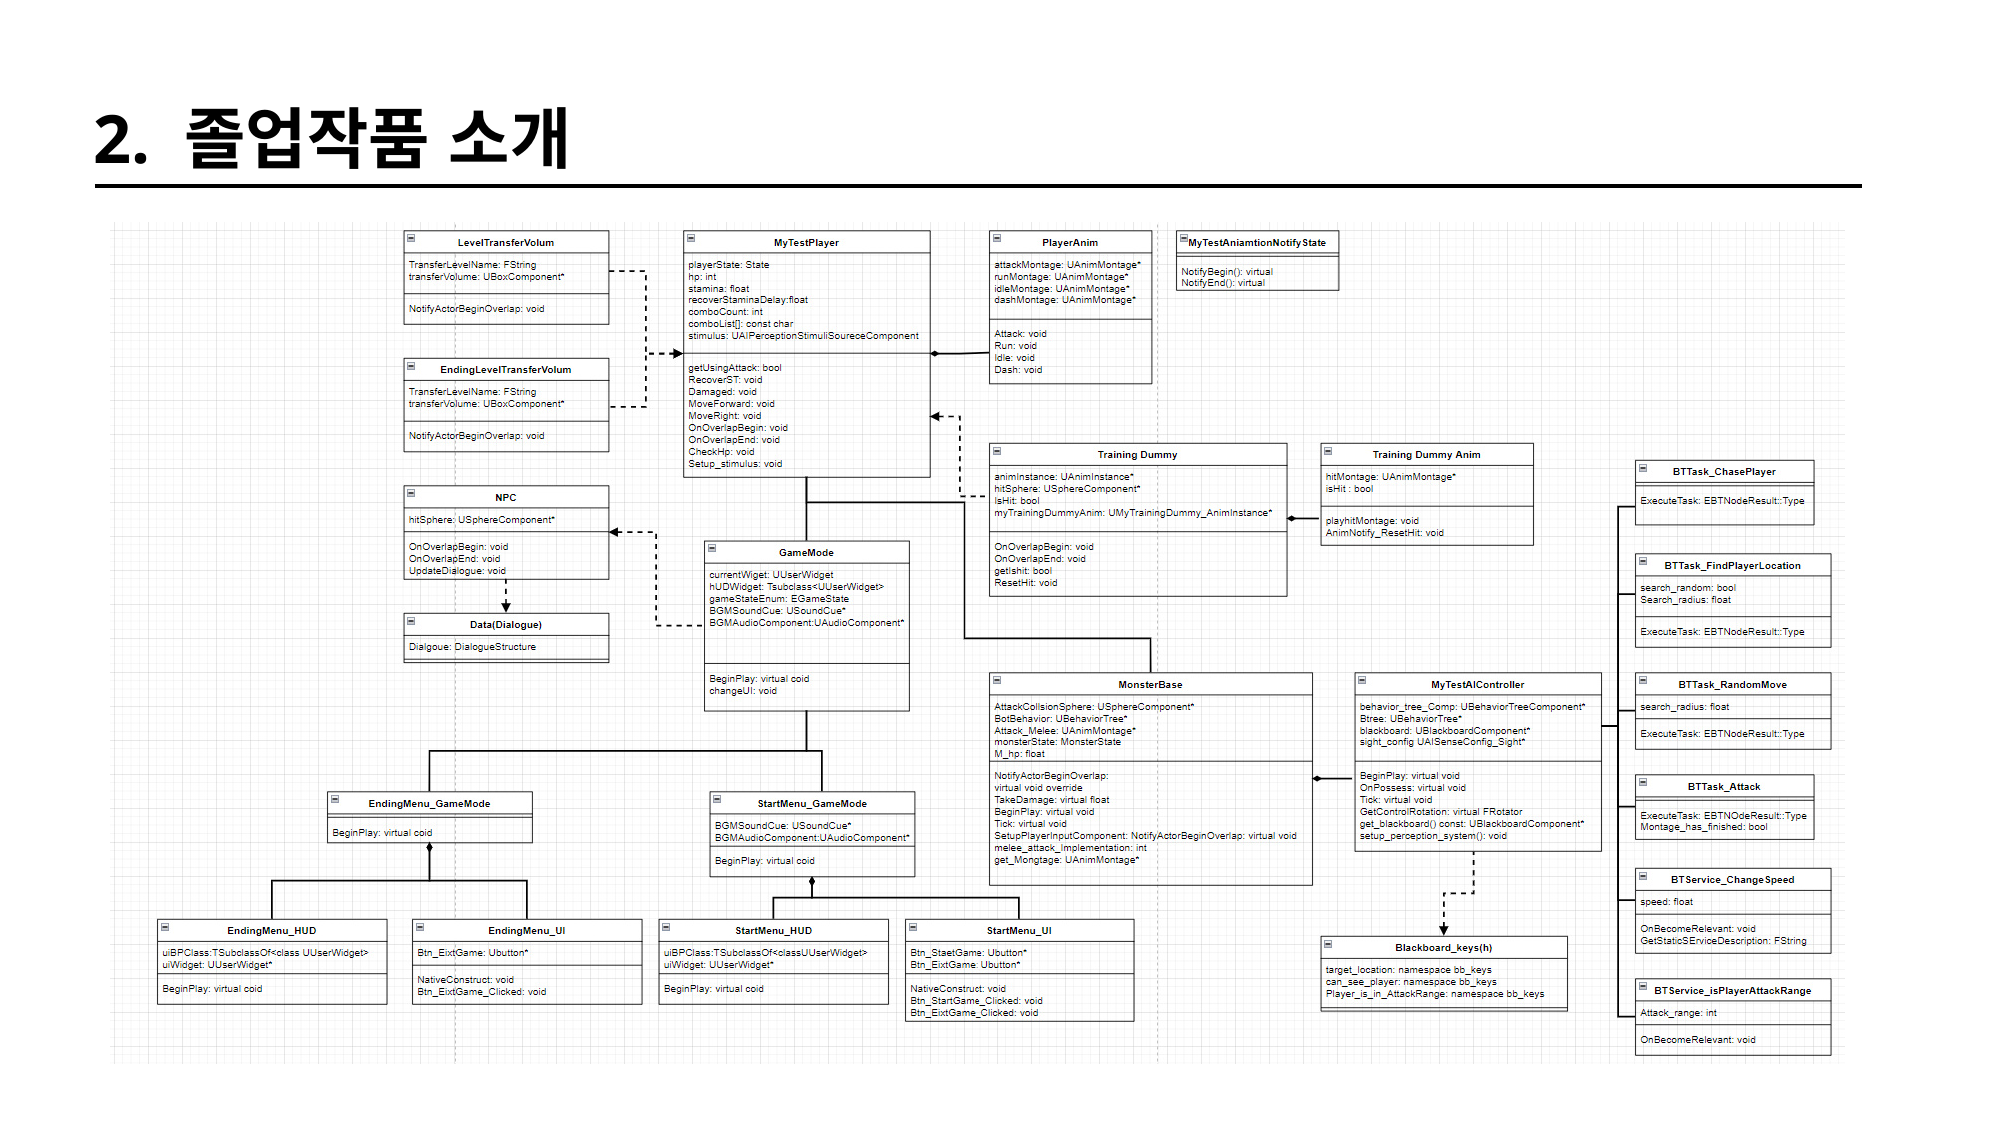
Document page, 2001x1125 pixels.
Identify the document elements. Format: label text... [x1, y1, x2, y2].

text_box 2. 졸업작품 소개 [78, 90, 697, 185]
picture [110, 222, 1845, 1064]
